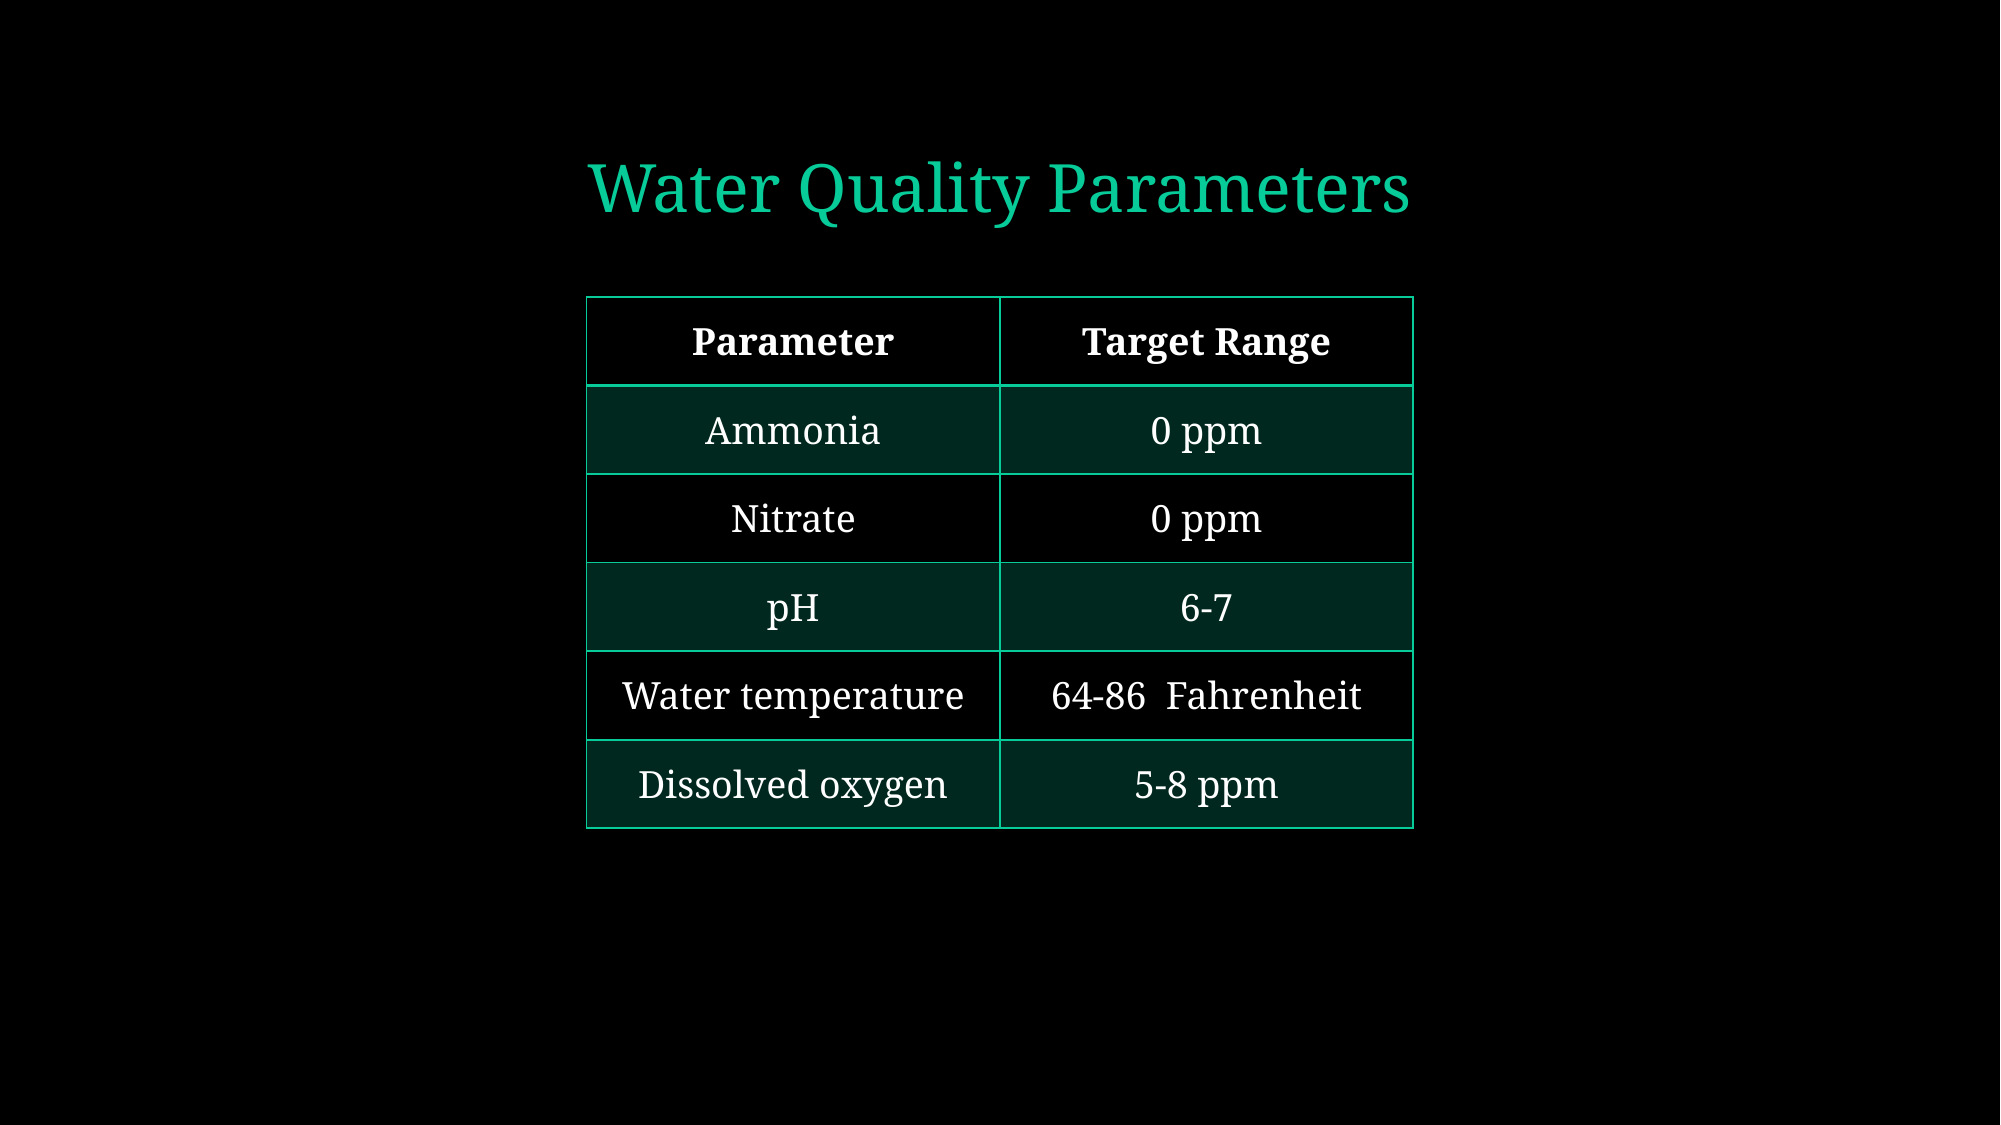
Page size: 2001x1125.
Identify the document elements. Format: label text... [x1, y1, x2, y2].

table_cell Water temperature [587, 652, 999, 739]
table_cell 5-8 ppm [1001, 741, 1412, 827]
table_cell 6-7 [1001, 563, 1412, 650]
title Water Quality Parameters [212, 59, 1788, 235]
table_cell Ammonia [587, 387, 999, 473]
table_cell 0 ppm [1001, 387, 1412, 473]
table_cell 0 ppm [1001, 475, 1412, 562]
table_cell pH [587, 563, 999, 650]
table_cell 64-86 Fahrenheit [1001, 652, 1412, 739]
table_header Target Range [1001, 298, 1412, 384]
table_cell Nitrate [587, 475, 999, 562]
table_header Parameter [587, 298, 999, 384]
table_cell Dissolved oxygen [587, 741, 999, 827]
